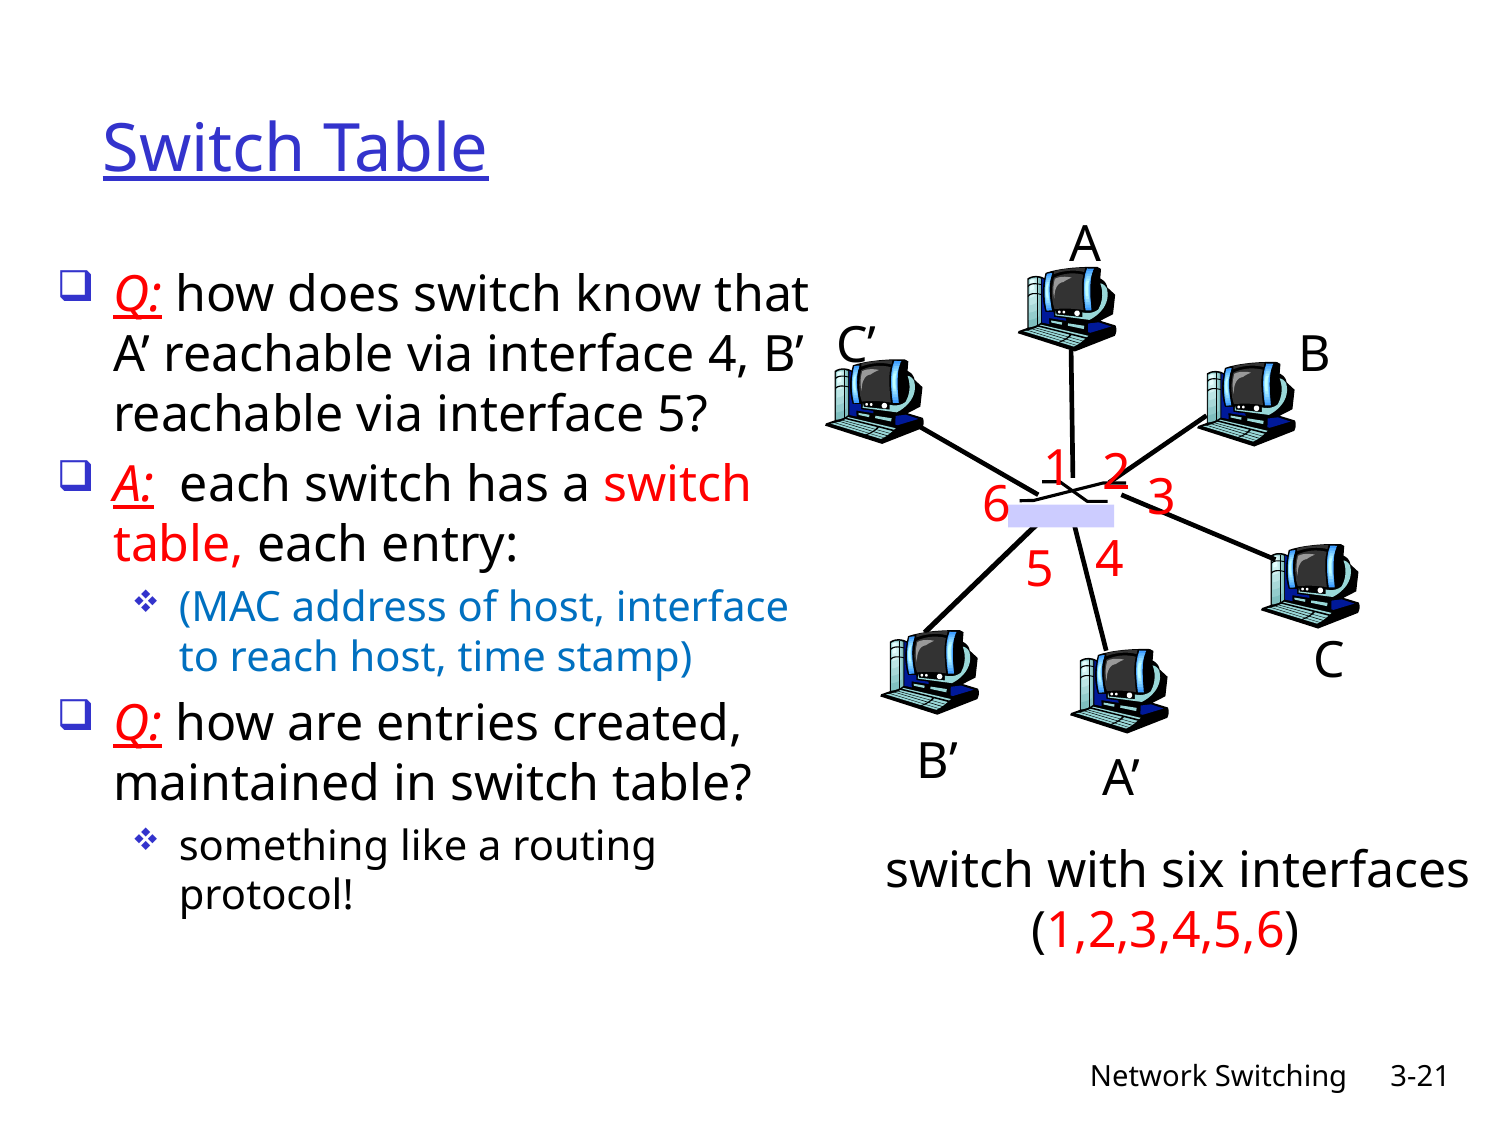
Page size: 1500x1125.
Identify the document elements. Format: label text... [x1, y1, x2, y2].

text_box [1069, 647, 1171, 734]
text_box A [1054, 203, 1117, 264]
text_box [824, 358, 926, 445]
text_box 6 [968, 464, 1027, 539]
text_box switch with six interfaces (1,2,3,4,5,6) [870, 830, 1486, 966]
slide_number 3-21 [1346, 1049, 1466, 1125]
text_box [1196, 360, 1298, 447]
title Switch Table [87, 50, 1363, 239]
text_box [1007, 481, 1127, 528]
text_box 3 [1132, 456, 1192, 532]
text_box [1017, 265, 1119, 352]
text_box 4 [1081, 519, 1140, 594]
text_box B’ [901, 723, 973, 797]
text_box C [1298, 636, 1360, 695]
footer Network Switching [887, 1049, 1346, 1125]
text_box 5 [1010, 536, 1069, 605]
text_box 2 [1087, 431, 1146, 507]
text_box 1 [1028, 427, 1087, 480]
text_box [1260, 542, 1362, 629]
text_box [879, 629, 981, 715]
list Q: how does switch know that A’ reachable via interface 4, B’ reachable via interface 5? A: each switch has a switch table, each entry: (MAC address of host, interface to reach host, time stamp) Q: how are entries created, maintained in switch table? something like a routing protocol! [41, 253, 836, 1043]
text_box A’ [1088, 742, 1156, 814]
text_box B [1284, 313, 1347, 389]
text_box C’ [821, 305, 892, 359]
